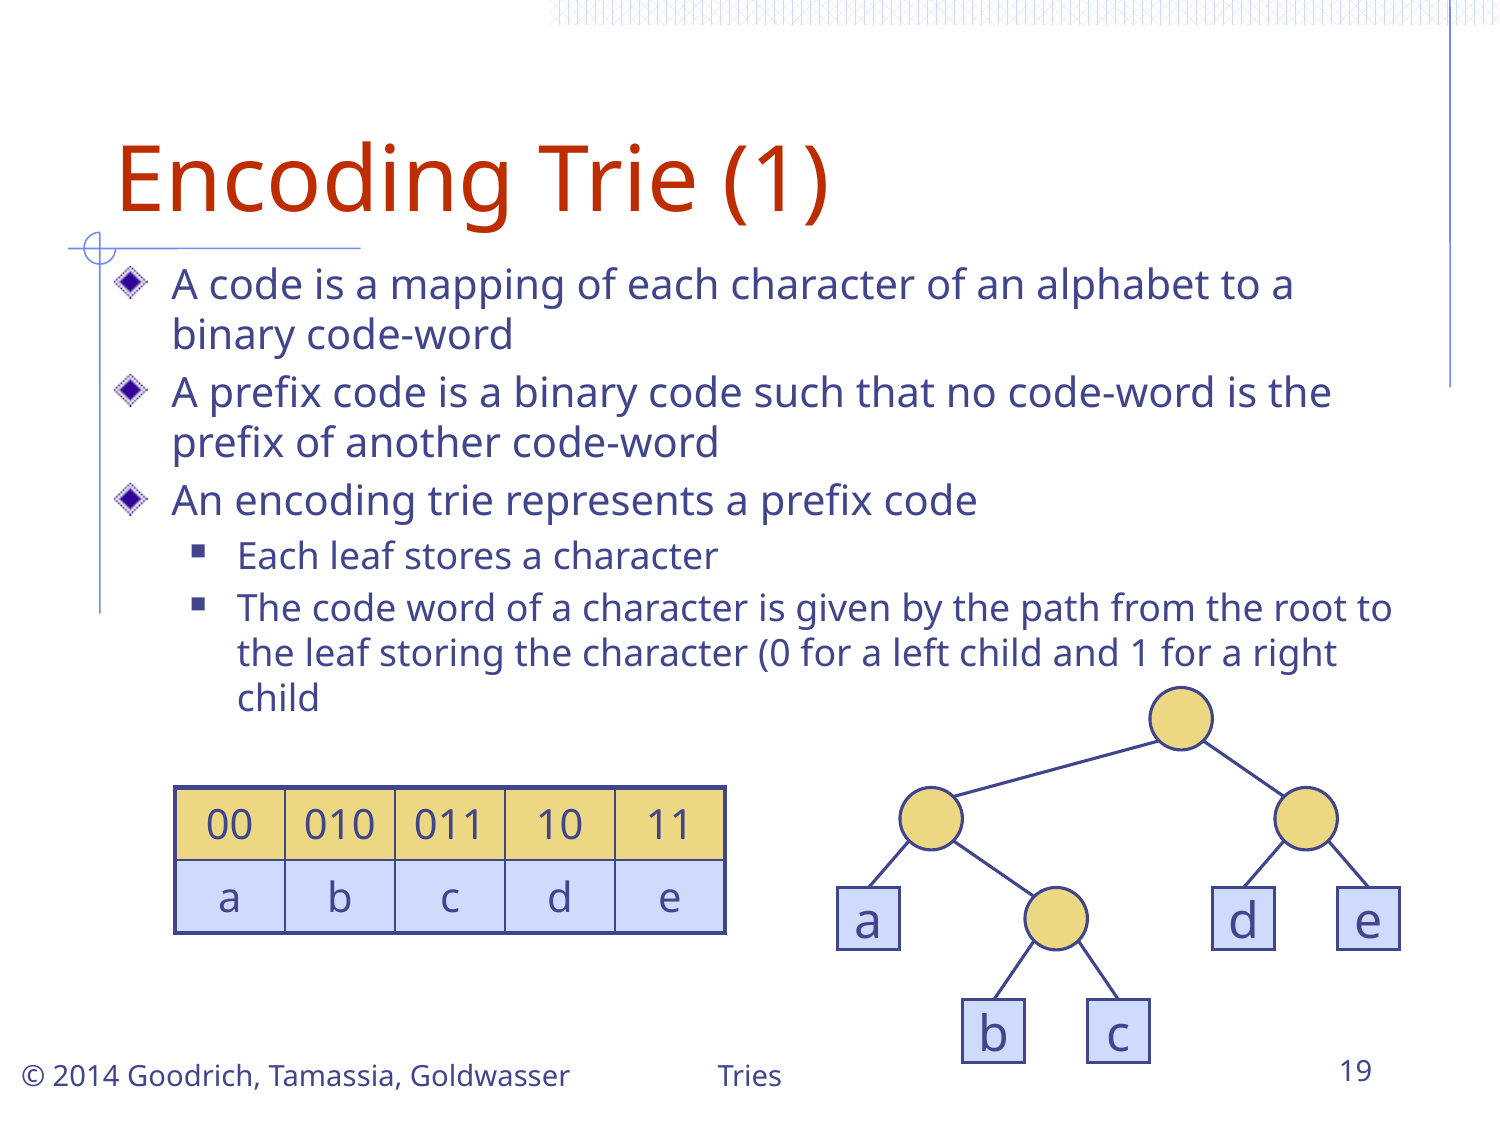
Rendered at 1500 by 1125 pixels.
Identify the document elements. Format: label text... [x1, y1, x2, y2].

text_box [837, 687, 1401, 1063]
picture [114, 374, 148, 407]
table_cell b [286, 861, 394, 931]
table_header 011 [396, 790, 504, 859]
table_header 11 [616, 790, 723, 859]
table_cell c [396, 861, 504, 931]
list A code is a mapping of each character of an alphabet to a binary code-word A prefix code is a binary code such that no code-word is the prefix of another code-word An encoding trie represents a prefix code Each leaf stores a character The code word of a character is given by the path from the root to the leaf storing the character (0 for a left child and 1 for a right child [99, 249, 1413, 738]
table_cell a [177, 861, 284, 931]
table_header 010 [286, 790, 394, 859]
footer Tries [512, 1024, 988, 1101]
table_cell e [616, 861, 723, 931]
picture [114, 483, 148, 516]
slide_number 19 [1074, 1072, 1388, 1101]
table_header 10 [506, 790, 614, 859]
table_cell d [506, 861, 614, 931]
table_header 00 [177, 790, 284, 859]
picture [114, 266, 148, 299]
title Encoding Trie (1) [99, 50, 1375, 238]
